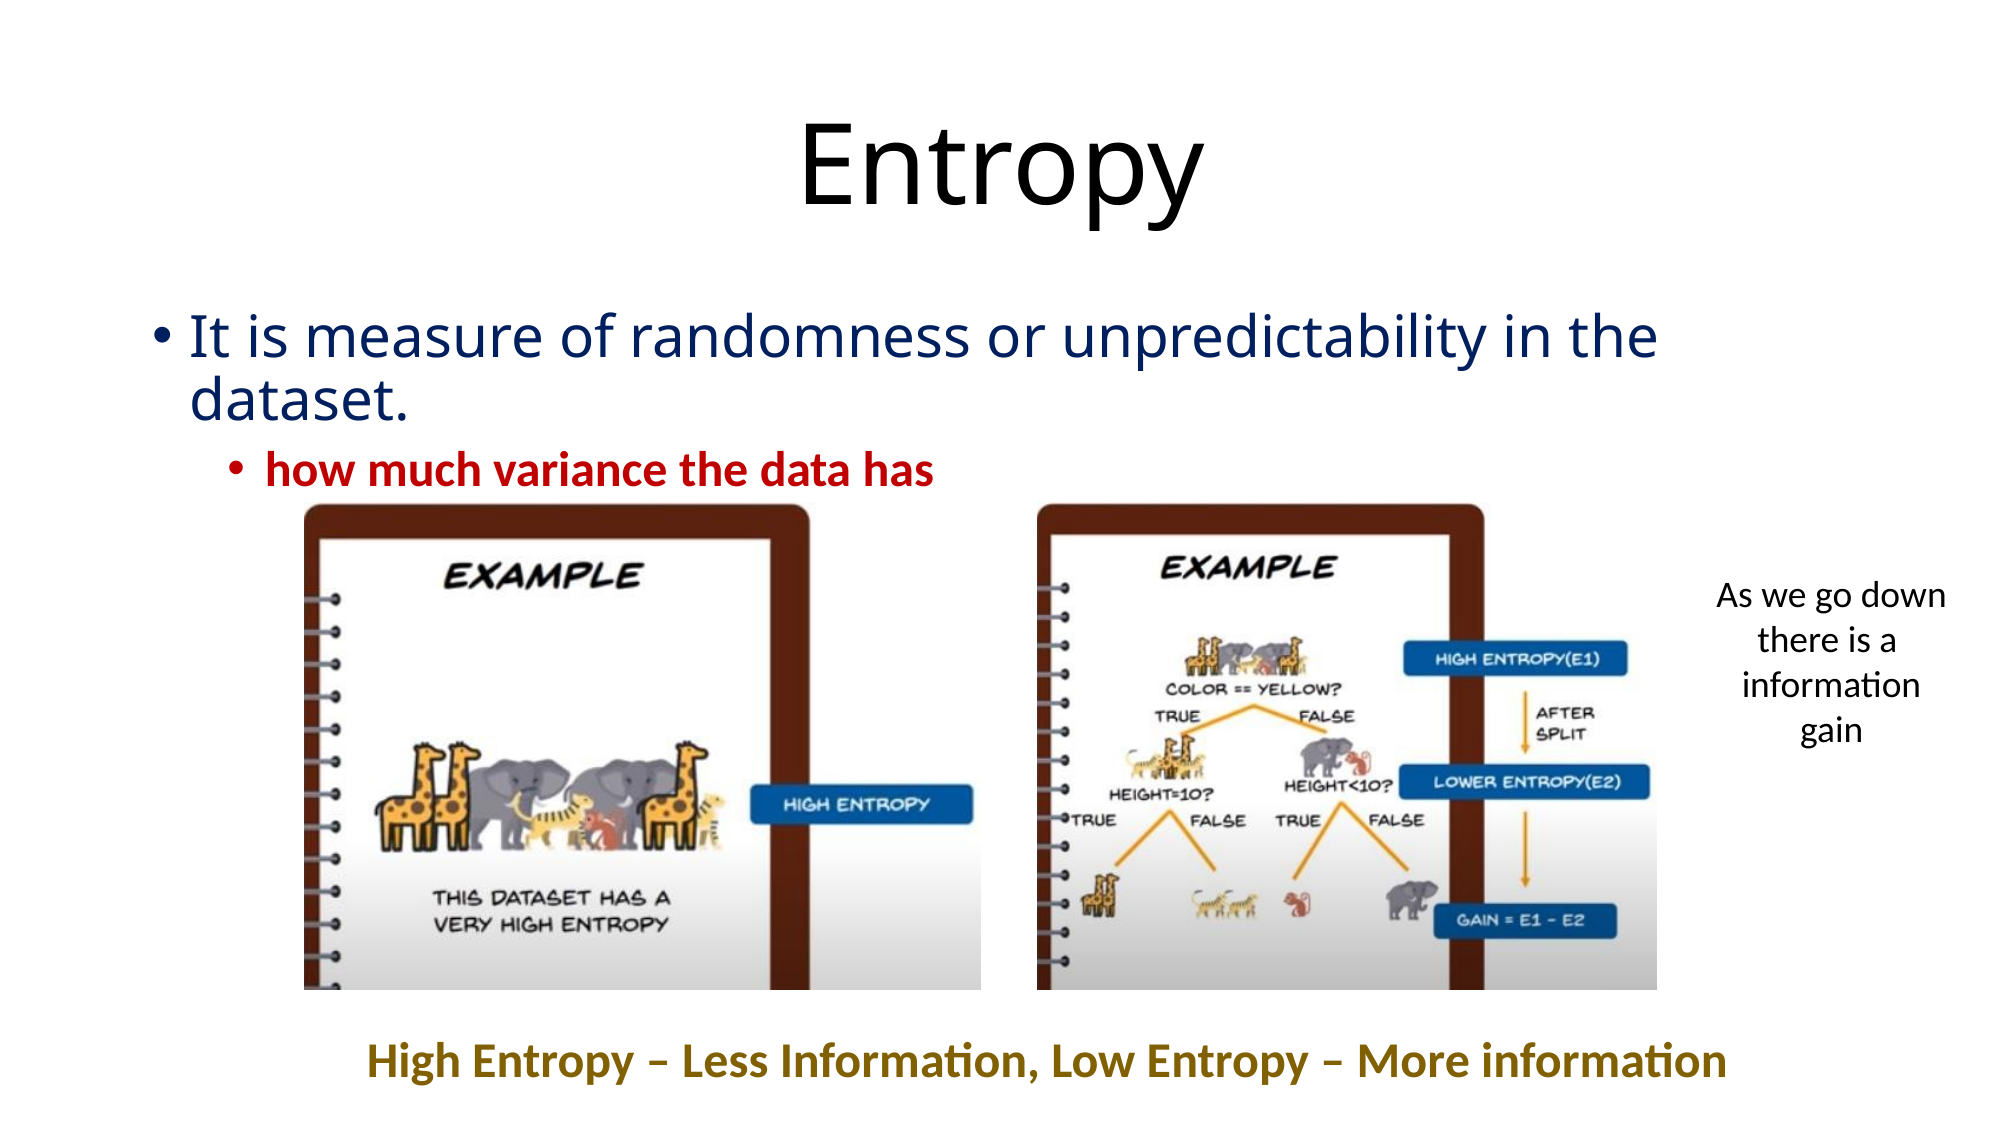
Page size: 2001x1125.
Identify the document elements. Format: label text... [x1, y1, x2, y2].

text_box High Entropy – Less Information, Low Entropy – More information [352, 1020, 1800, 1095]
picture [304, 502, 981, 990]
picture [1037, 502, 1657, 990]
list It is measure of randomness or unpredictability in the dataset. how much variance the data has [137, 299, 1863, 1014]
title Entropy [137, 59, 1863, 278]
text_box As we go down there is a information gain [1698, 562, 1965, 758]
